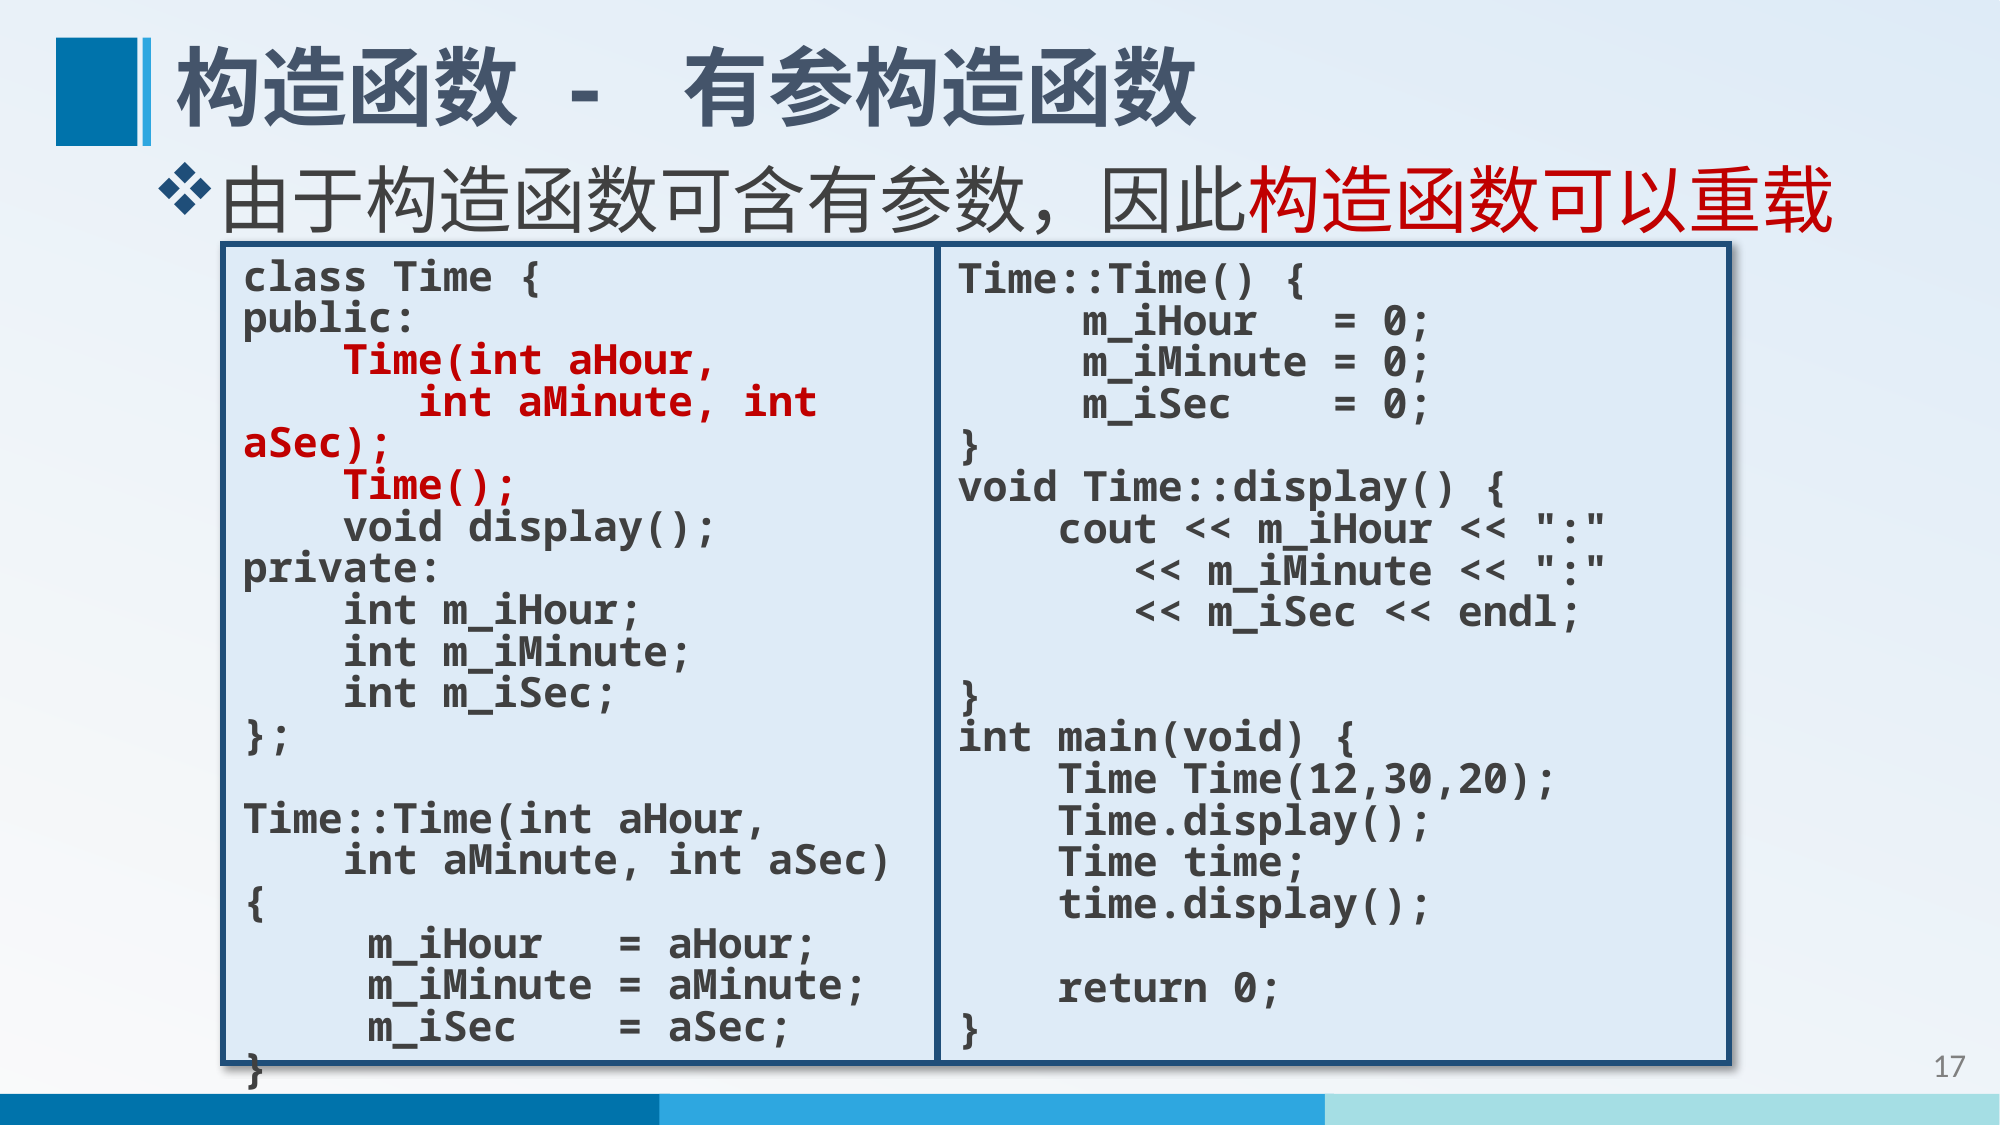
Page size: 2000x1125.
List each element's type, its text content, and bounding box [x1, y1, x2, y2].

text_box [222, 253, 228, 1064]
text_box [938, 253, 1730, 1064]
list 由于构造函数可含有参数，因此构造函数可以重载 [137, 146, 1862, 253]
title 构造函数 - 有参构造函数 [160, 37, 1791, 146]
text_box class Time { public: Time(int aHour, int aMinute, int aSec); Time(); void display(); private: int m_iHour; int m_iMinute; int m_iSec; }; Time::Time(int aHour, int aMinute, int aSec) { m_iHour = aHour; m_iMinute = aMinute; m_iSec = aSec; } [228, 253, 938, 1099]
text_box Time::Time() { m_iHour = 0; m_iMinute = 0; m_iSec = 0; } void Time::display() { cout << m_iHour << ":" << m_iMinute << ":" << m_iSec << endl; } int main(void) { Time Time(12,30,20); Time.display(); Time time; time.display(); return 0; } [942, 253, 1730, 1060]
